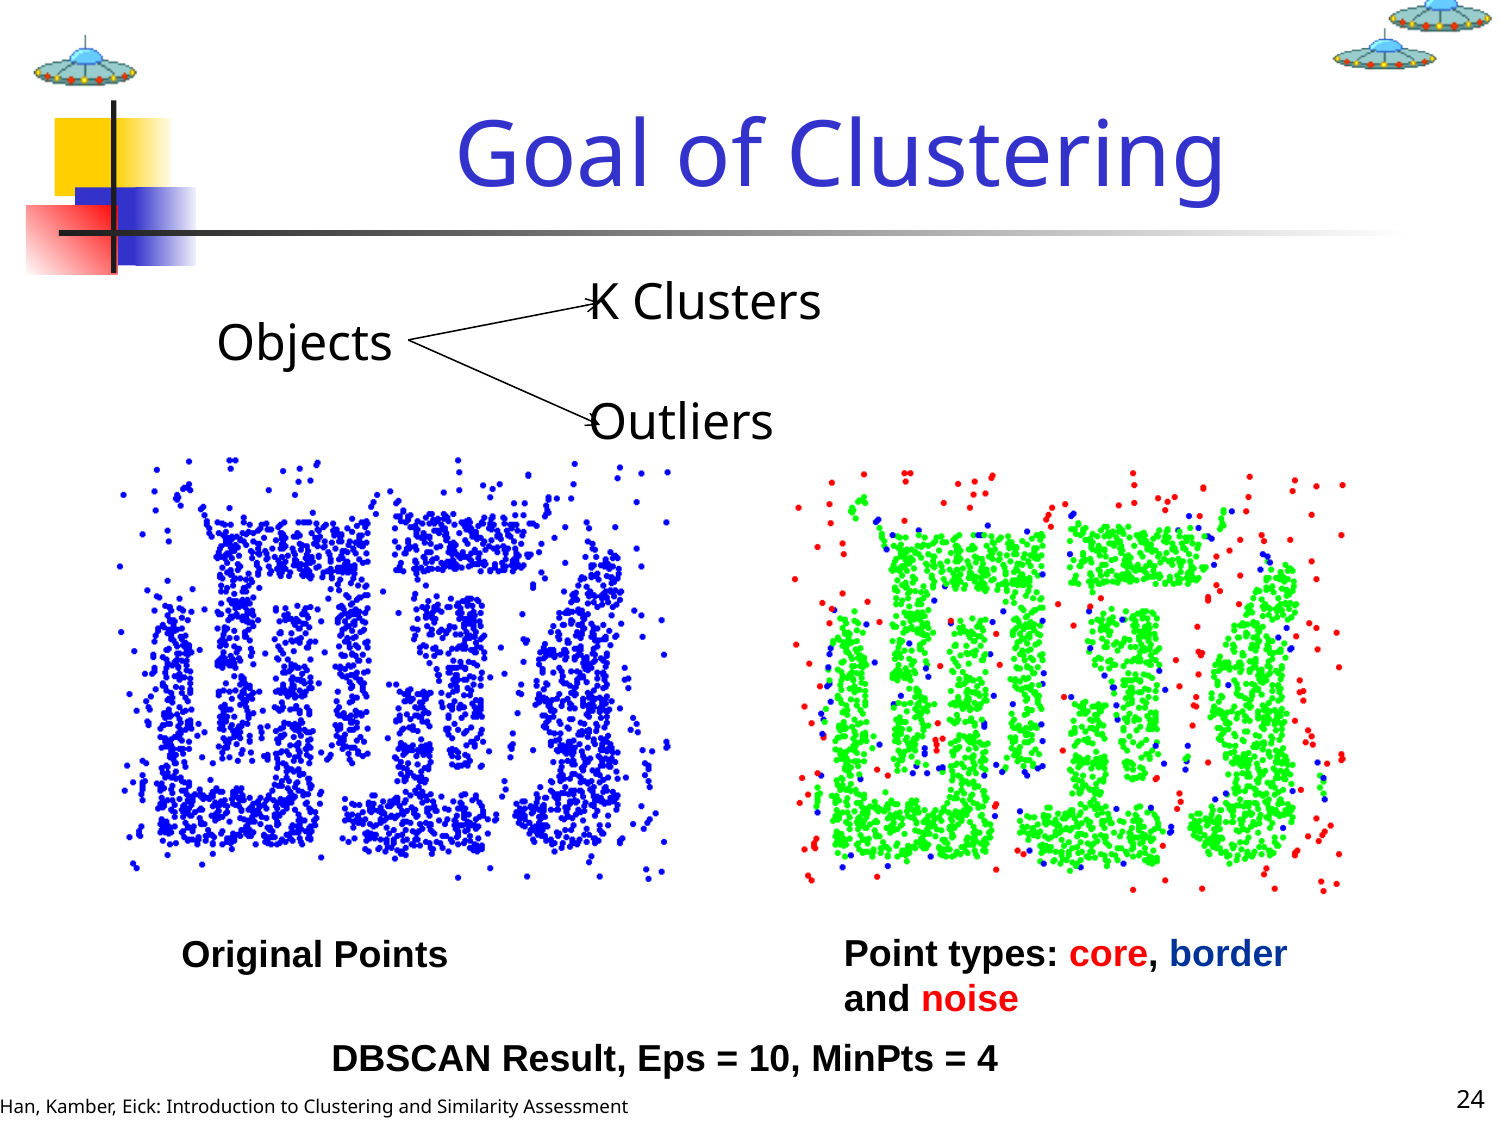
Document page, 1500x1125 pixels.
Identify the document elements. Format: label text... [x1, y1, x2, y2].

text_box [403, 340, 601, 426]
slide_number 24 [1187, 1062, 1500, 1125]
text_box Point types: core, border and noise [829, 996, 1376, 1027]
text_box K Clusters Outliers [573, 262, 838, 385]
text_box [403, 302, 601, 340]
text_box DBSCAN Result, Eps = 10, MinPts = 4 [316, 1027, 1117, 1087]
picture [0, 0, 145, 109]
picture [1299, 0, 1500, 4]
title Goal of Clustering [162, 4, 1500, 213]
text_box Objects [201, 302, 401, 373]
picture [3, 374, 1479, 988]
